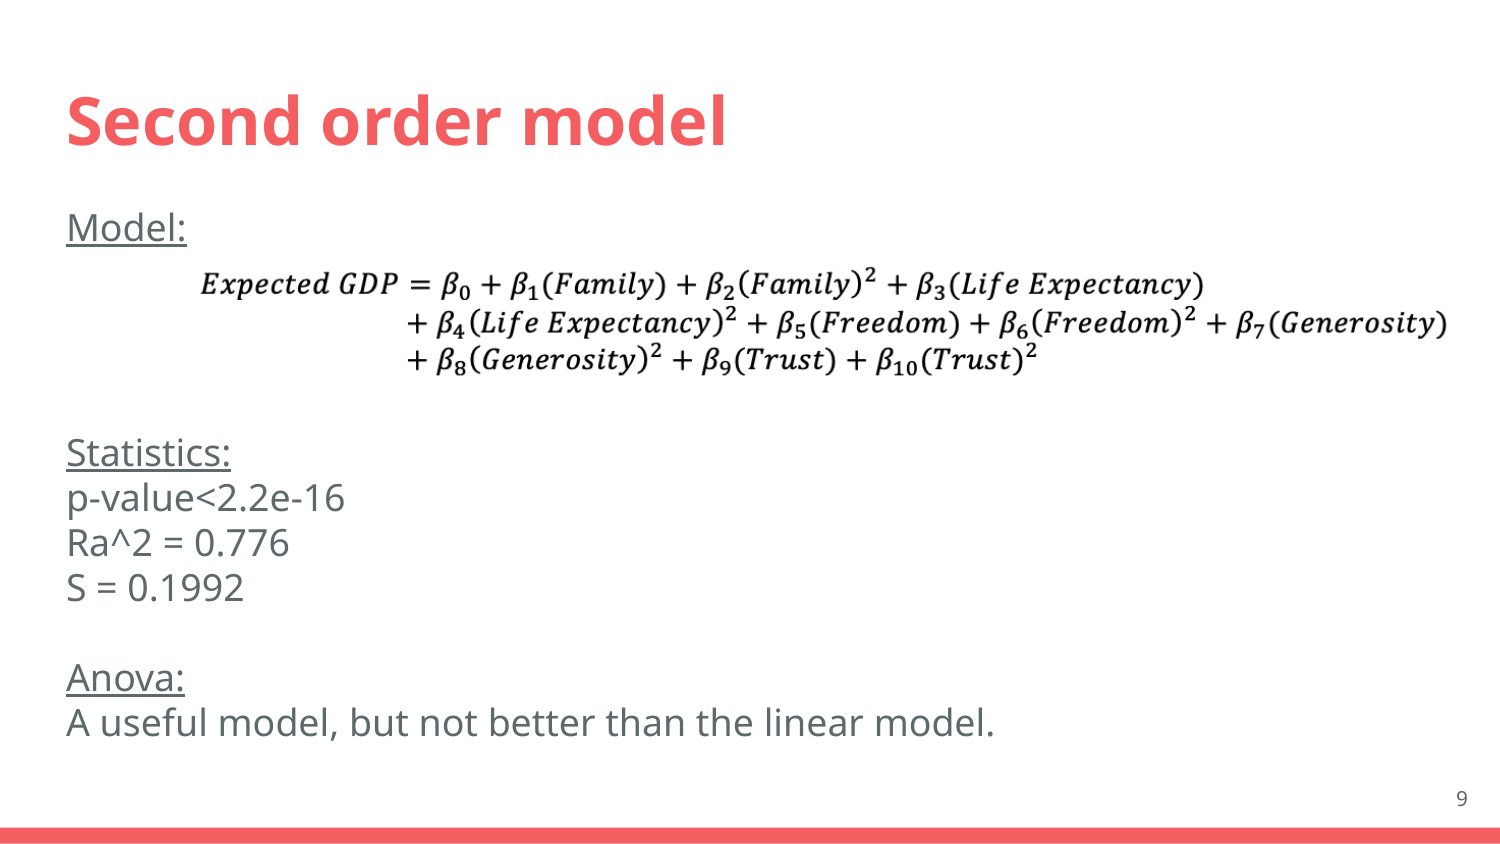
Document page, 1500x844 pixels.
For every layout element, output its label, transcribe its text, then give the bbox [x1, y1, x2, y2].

slide_number ‹#› [1392, 767, 1483, 833]
list Model: Statistics: p-value<2.2e-16 Ra^2 = 0.776 S = 0.1992 Anova: A useful model, but not better than the linear model. [51, 189, 1449, 750]
title Second order model [51, 64, 1449, 167]
picture [187, 202, 1472, 409]
